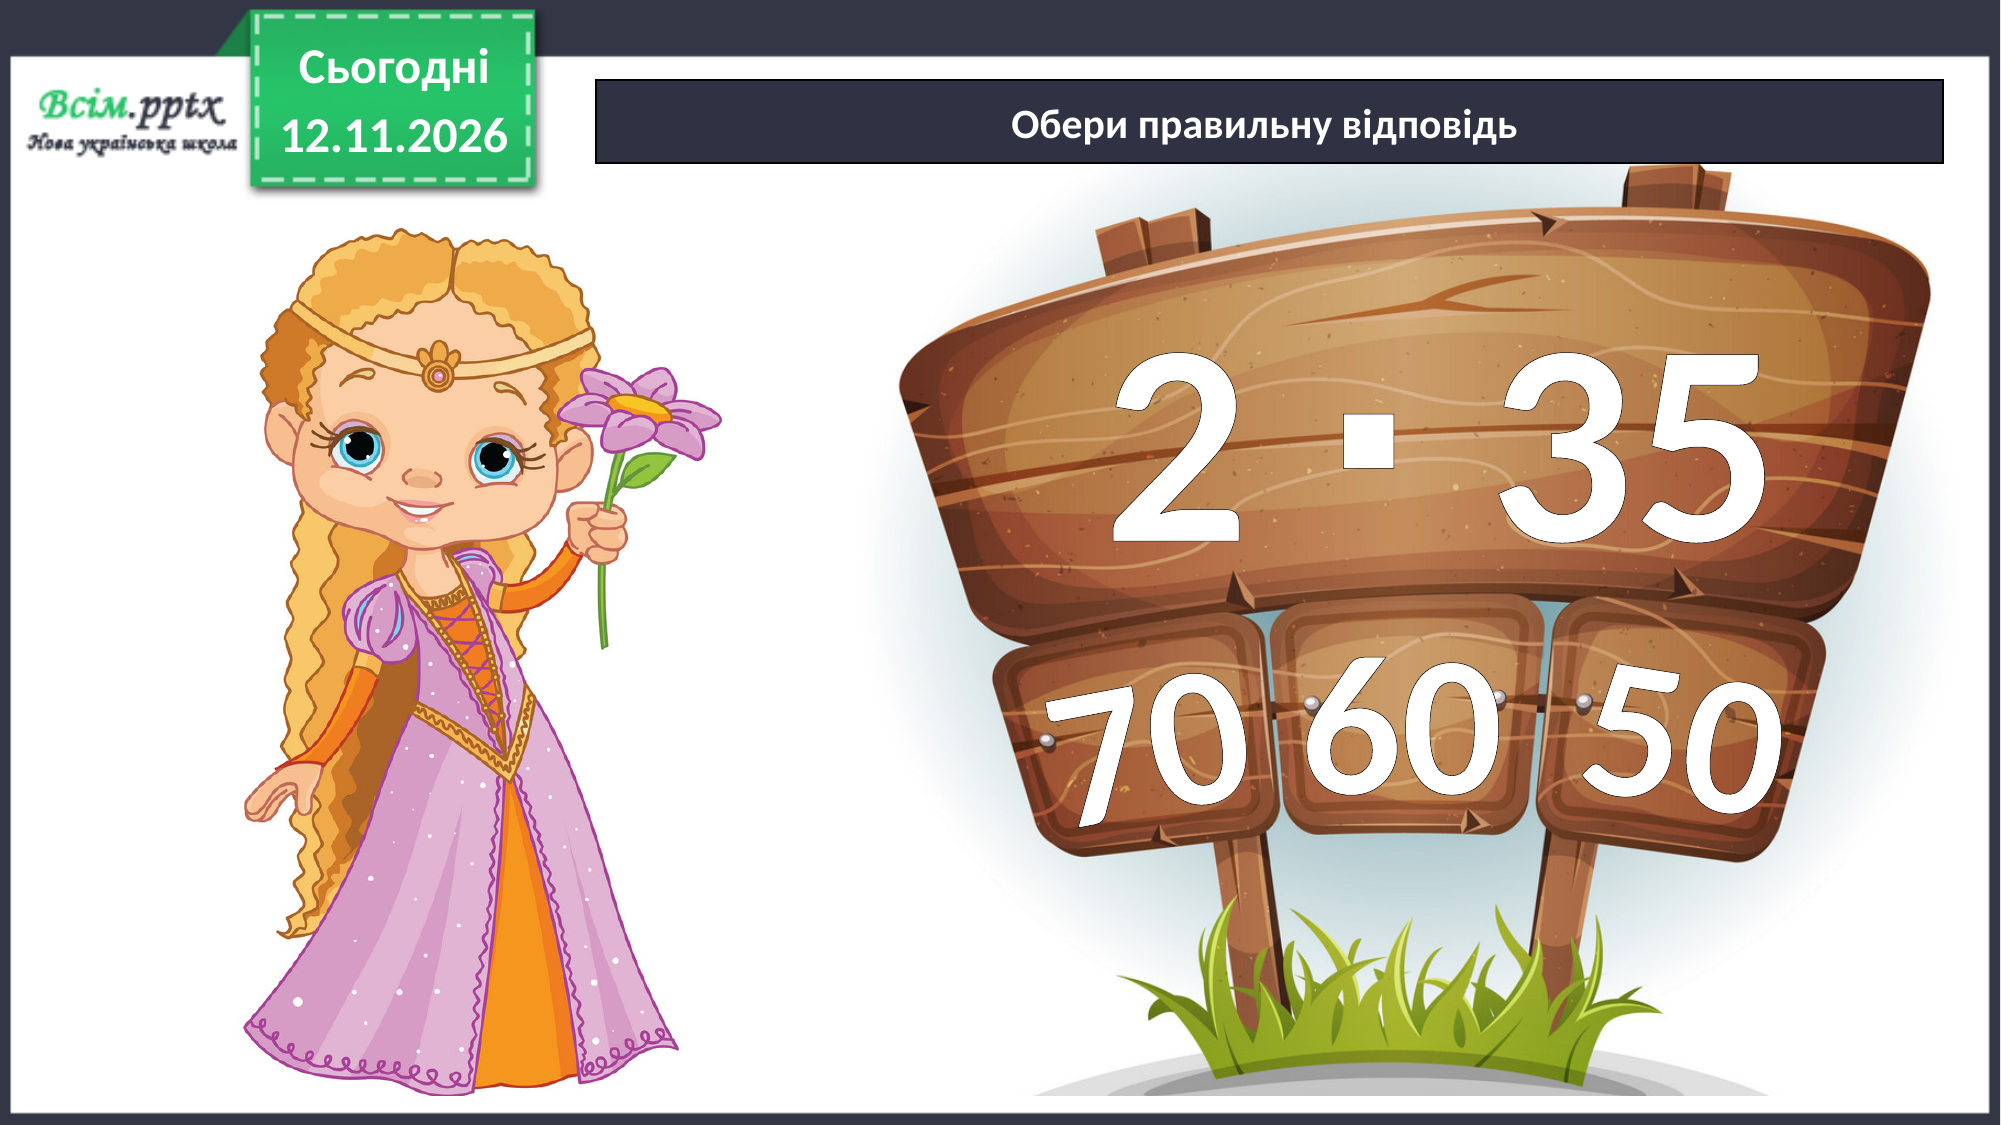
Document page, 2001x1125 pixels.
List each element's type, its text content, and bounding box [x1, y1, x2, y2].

picture [0, 0, 2001, 1125]
text_box Обери правильну відповідь [595, 79, 1944, 164]
text_box 23.02.2022 [263, 101, 524, 164]
text_box Сьогодні [284, 26, 535, 101]
